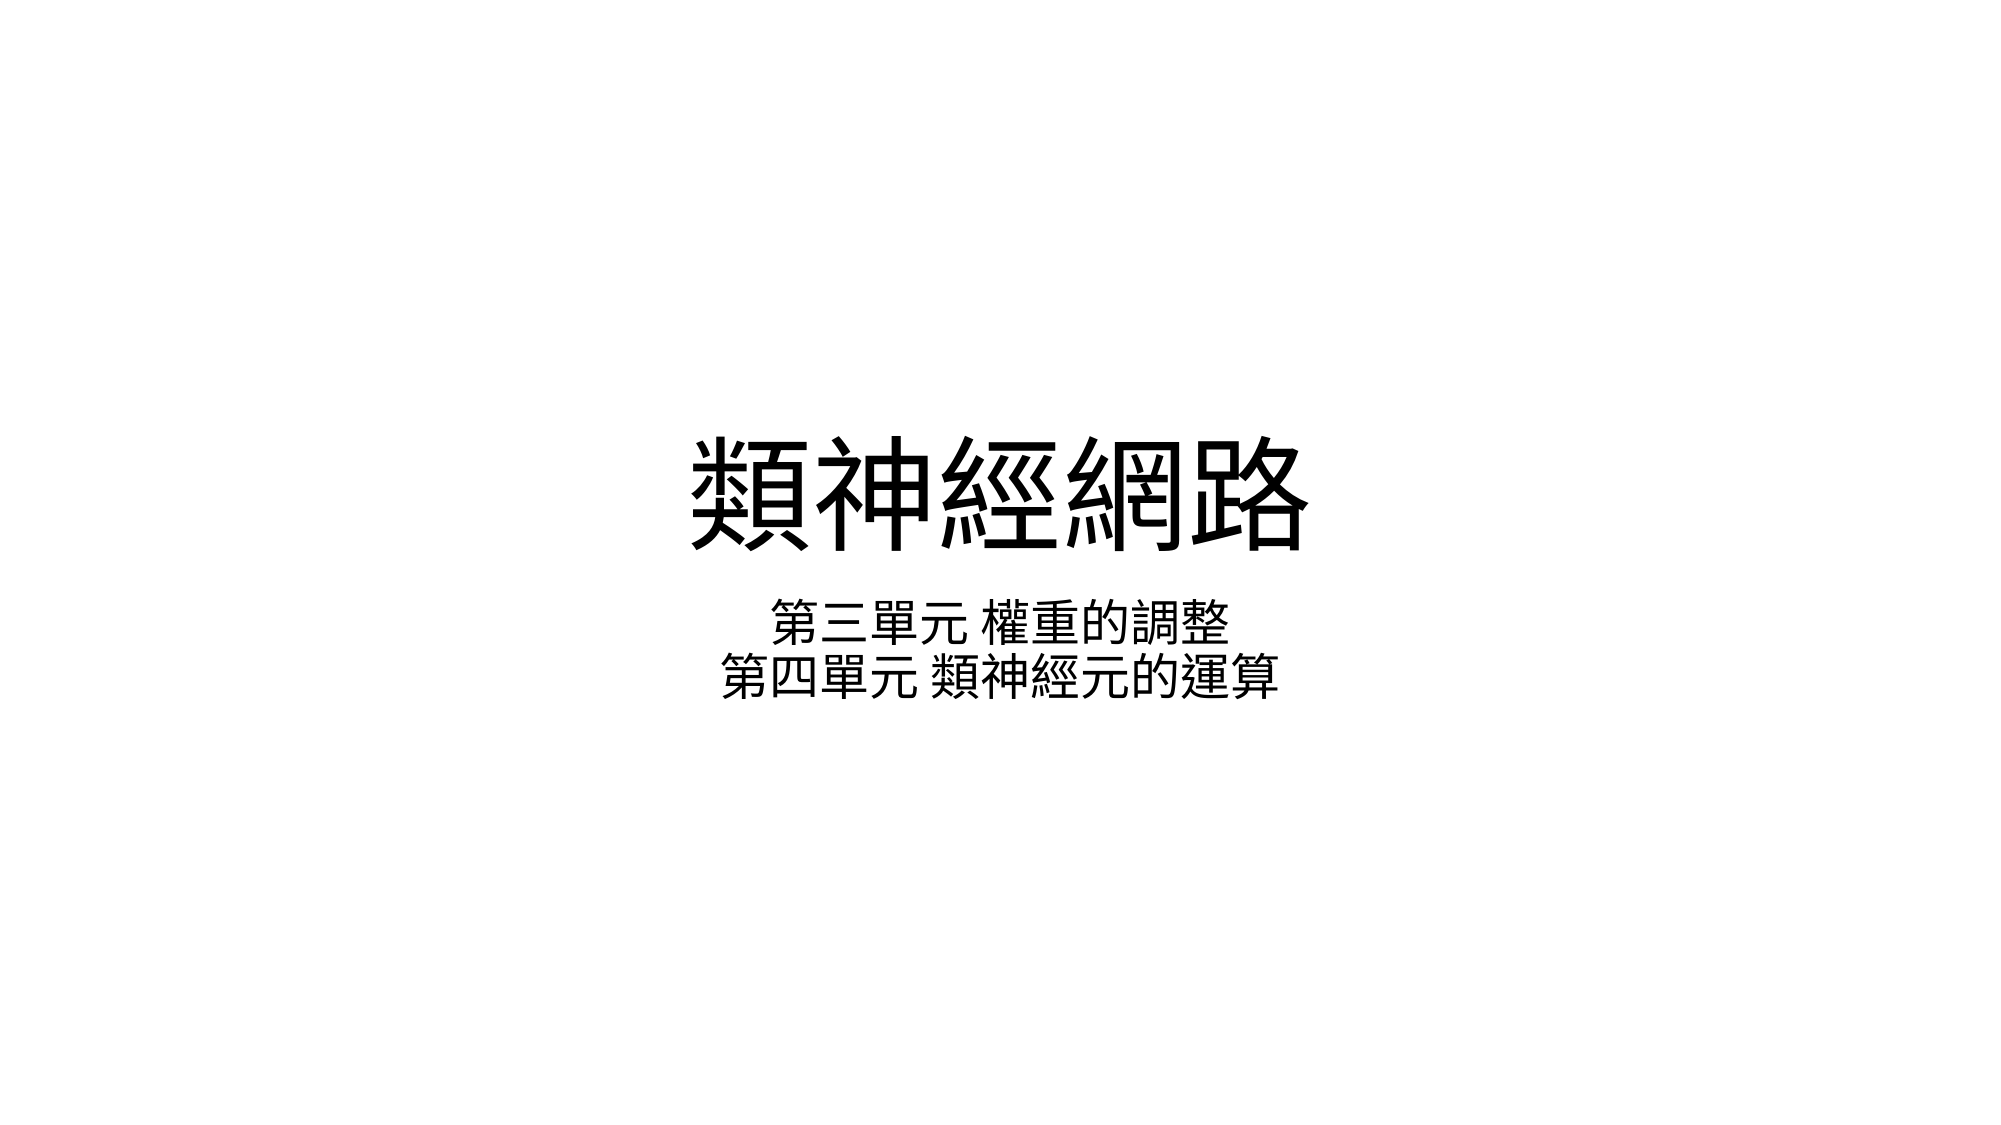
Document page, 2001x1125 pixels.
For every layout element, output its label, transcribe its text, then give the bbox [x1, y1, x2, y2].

subtitle 第三單元 權重的調整 第四單元 類神經元的運算 [249, 590, 1750, 863]
title 類神經網路 [249, 184, 1750, 576]
